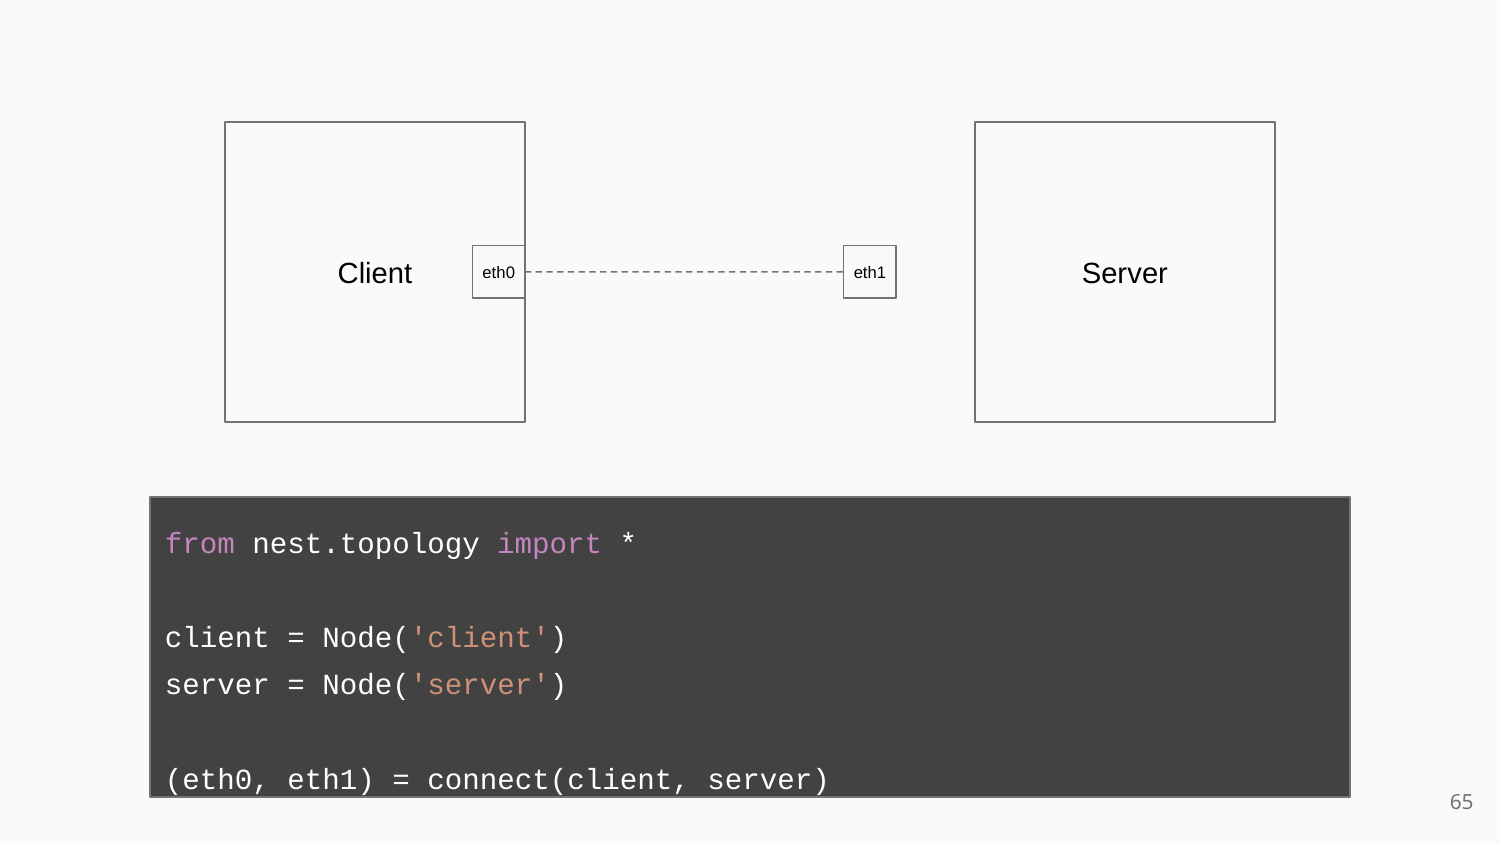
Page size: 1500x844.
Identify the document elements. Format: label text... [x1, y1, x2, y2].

text_box Client [225, 121, 525, 422]
text_box from nest.topology import * client = Node('client') server = Node('server') (eth0, eth1) = connect(client, server) [150, 496, 1350, 797]
text_box Server [975, 121, 1275, 422]
text_box eth1 [843, 245, 897, 298]
text_box eth0 [472, 245, 525, 298]
text_box <number> [1398, 770, 1489, 835]
